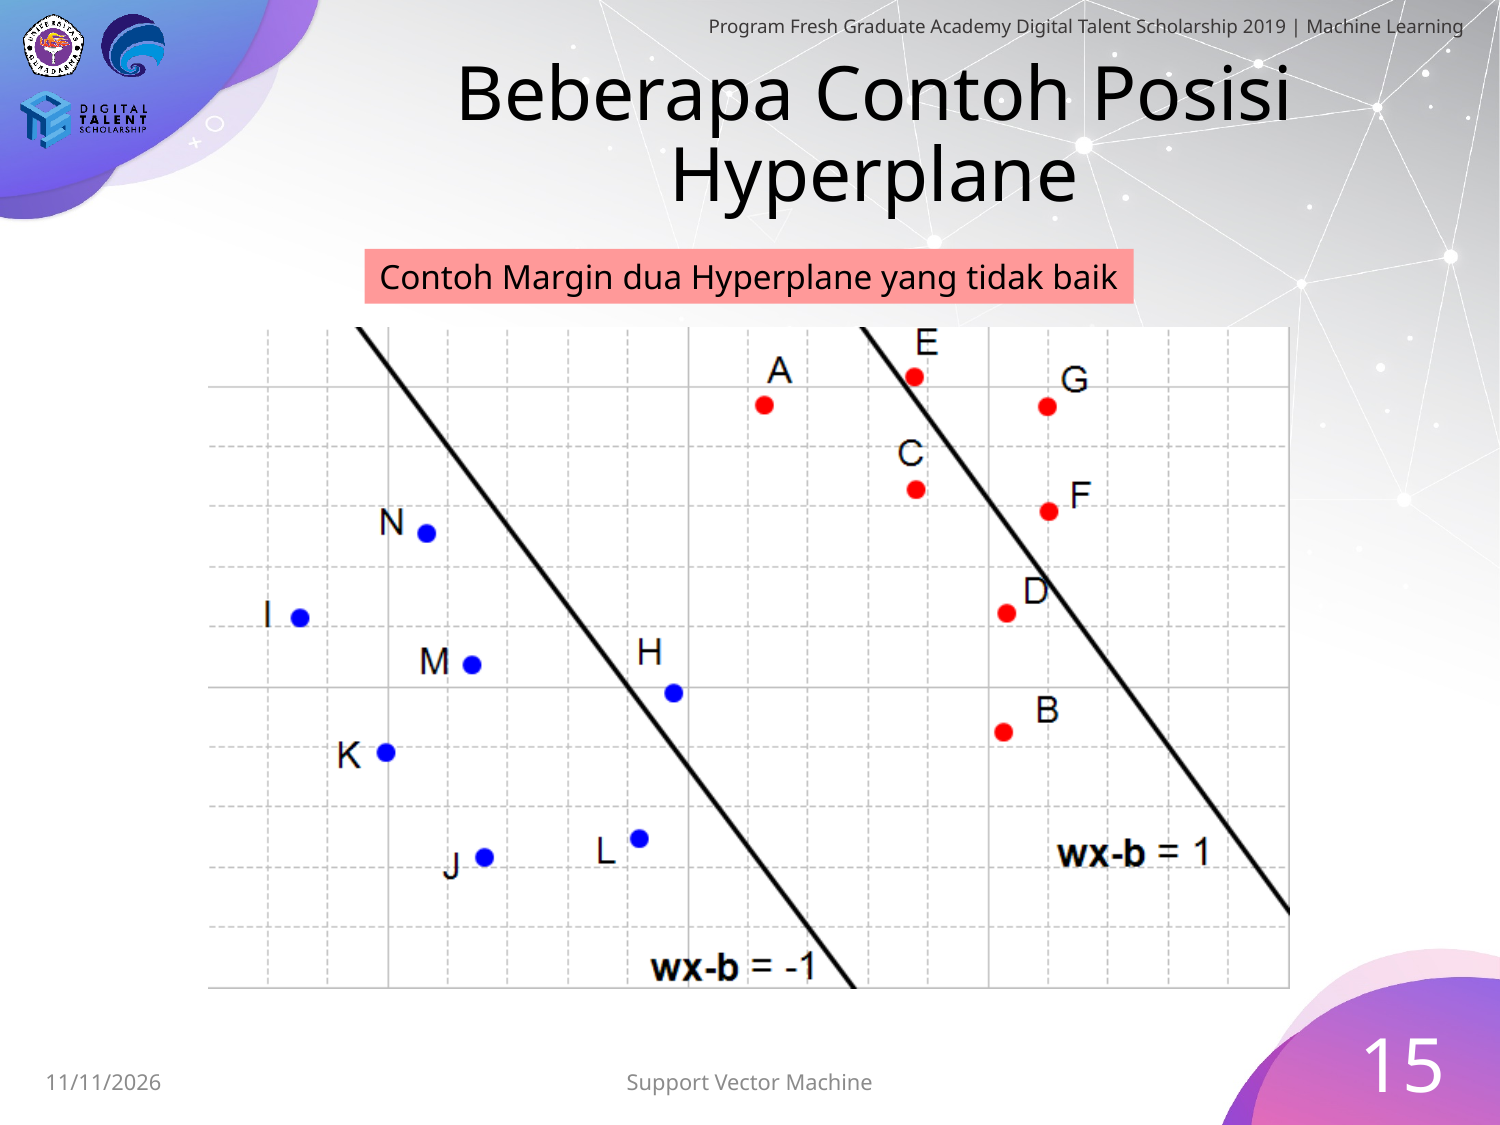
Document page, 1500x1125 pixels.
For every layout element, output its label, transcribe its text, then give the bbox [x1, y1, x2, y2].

picture [0, 0, 1500, 1125]
slide_number 15 [1327, 1023, 1478, 1114]
title Beberapa Contoh Posisi Hyperplane [271, 67, 1478, 206]
text_box Contoh Margin dua Hyperplane yang tidak baik [364, 248, 1134, 304]
footer Support Vector Machine [382, 1053, 1118, 1114]
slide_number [30, 1053, 272, 1114]
